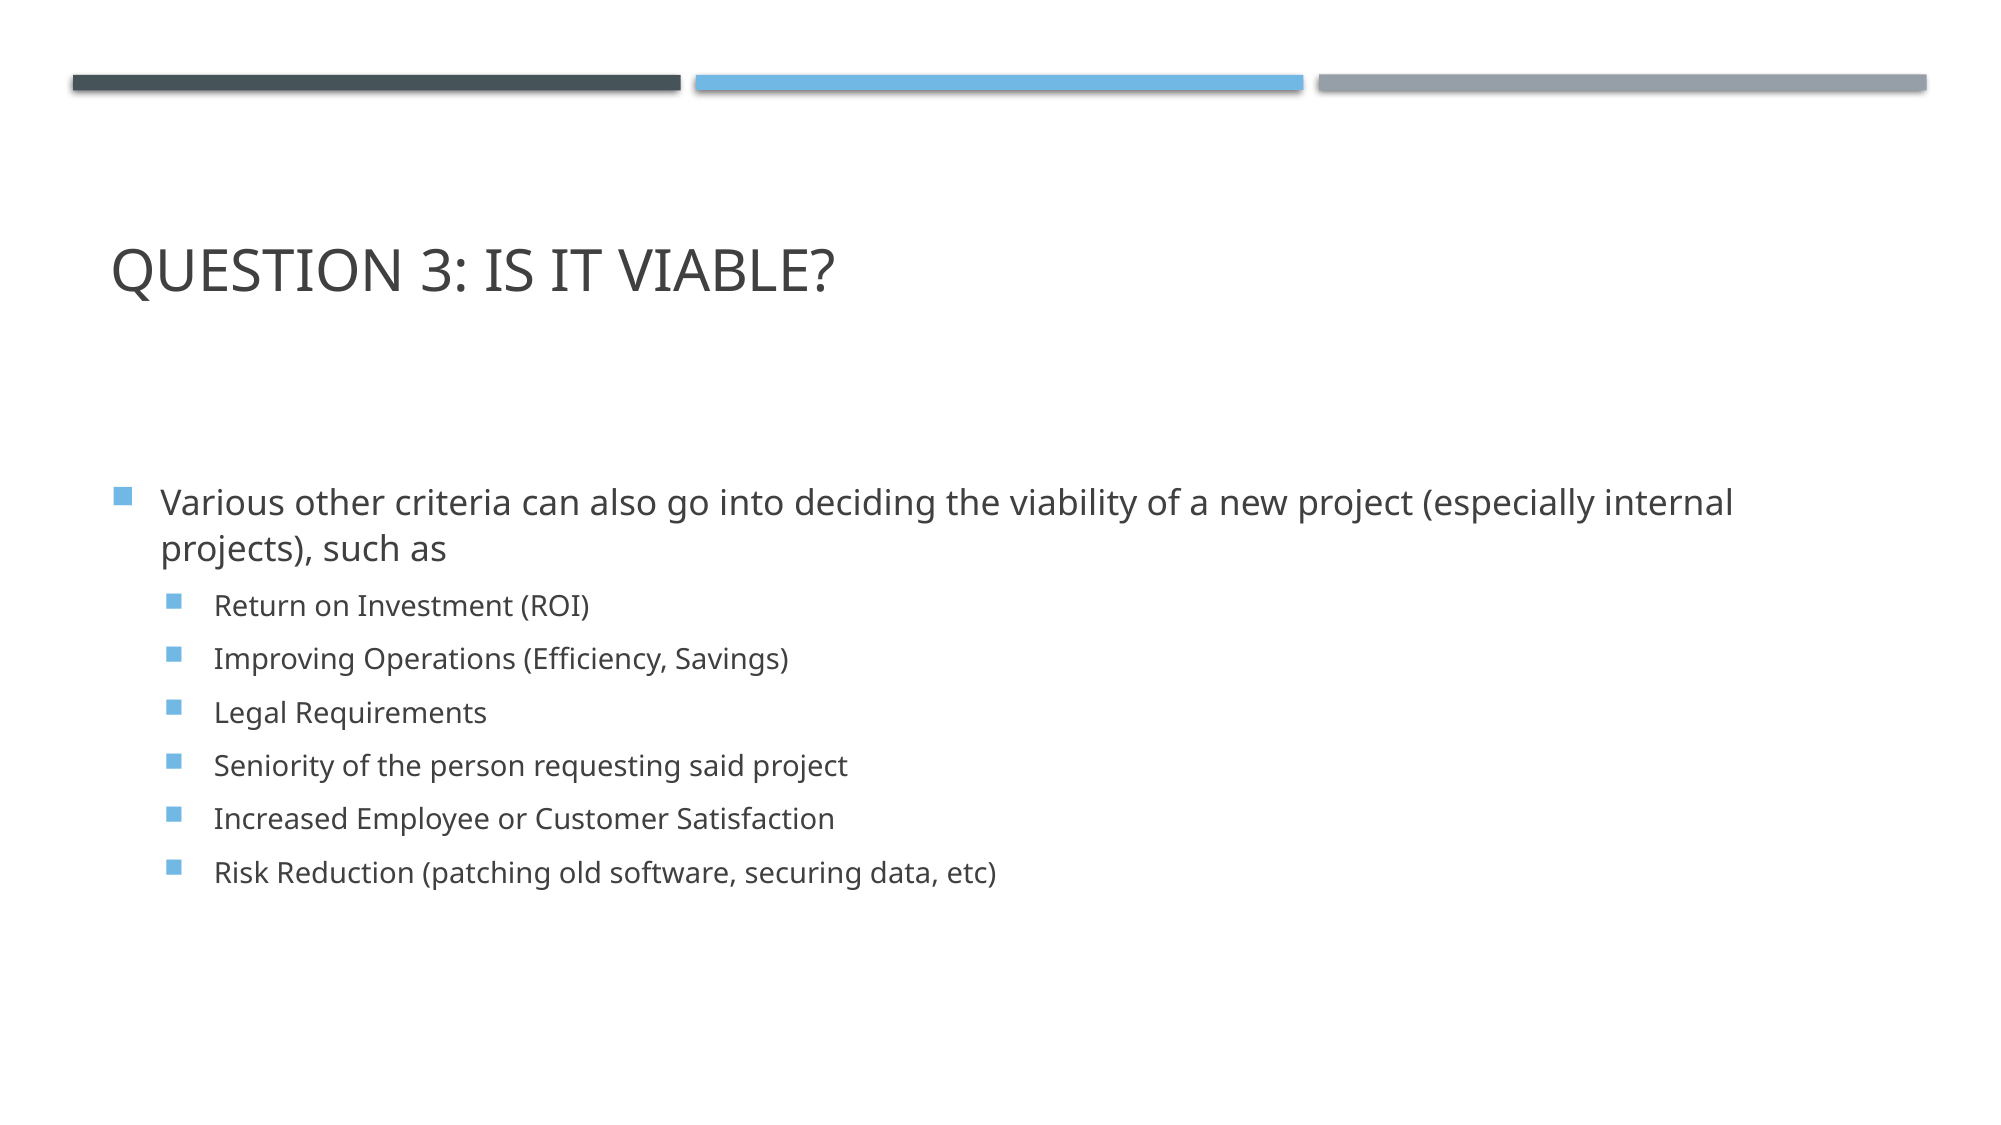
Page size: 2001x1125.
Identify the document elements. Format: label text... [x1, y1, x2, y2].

list Various other criteria can also go into deciding the viability of a new project (especially internal projects), such as Return on Investment (ROI) Improving Operations (Efficiency, Savings) Legal Requirements Seniority of the person requesting said project Increased Employee or Customer Satisfaction Risk Reduction (patching old software, securing data, etc) [95, 383, 1905, 981]
title Question 3: Is it viable? [95, 115, 1905, 311]
